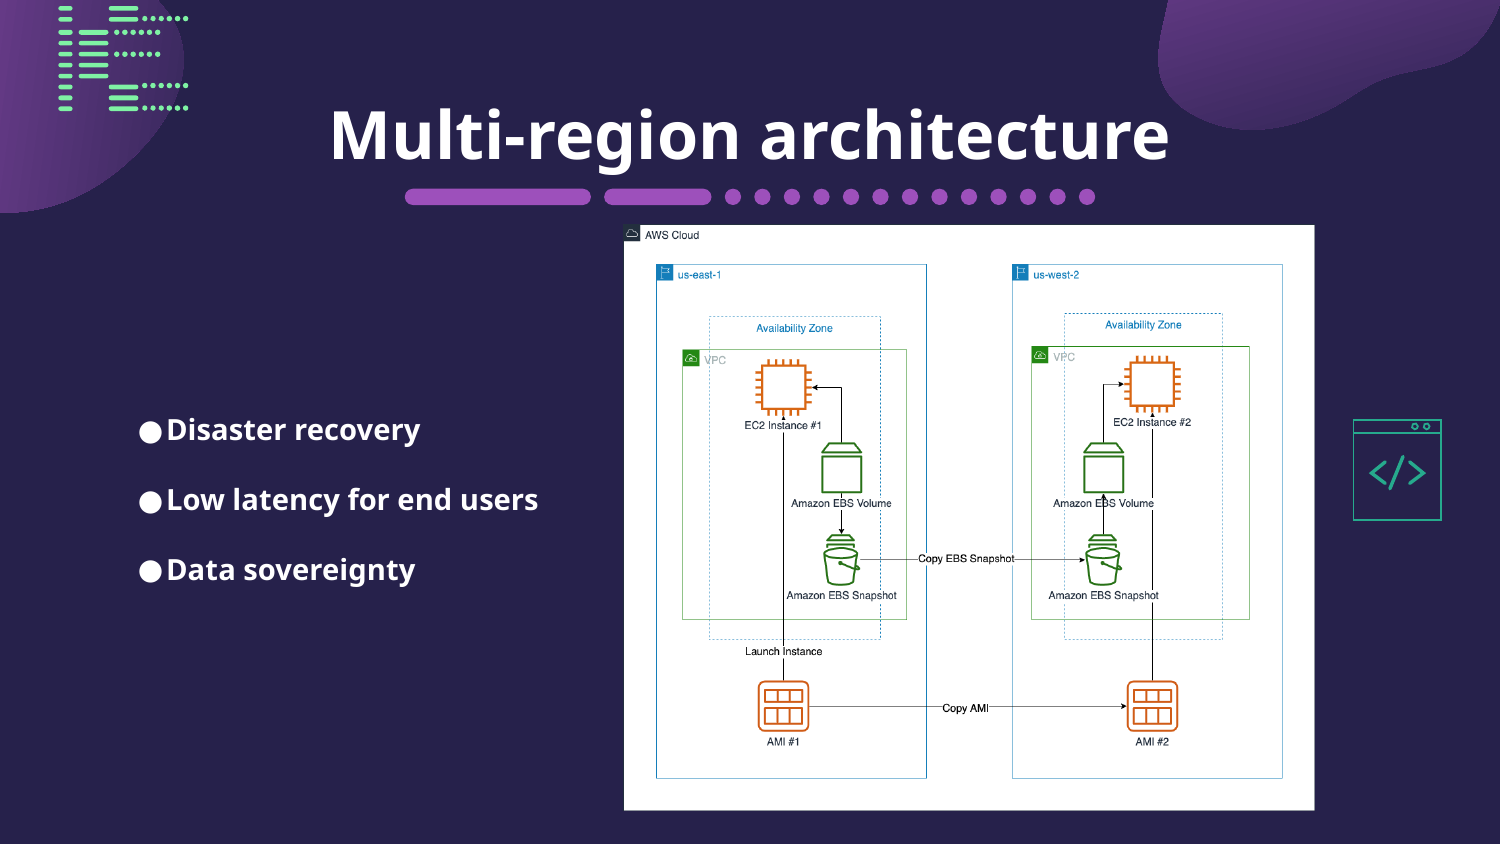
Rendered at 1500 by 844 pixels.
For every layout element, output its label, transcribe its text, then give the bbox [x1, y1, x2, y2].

list Disaster recovery Low latency for end users Data sovereignty [123, 212, 591, 786]
picture [623, 224, 1315, 811]
title Multi-region architecture [134, 85, 1366, 180]
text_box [404, 188, 1096, 206]
